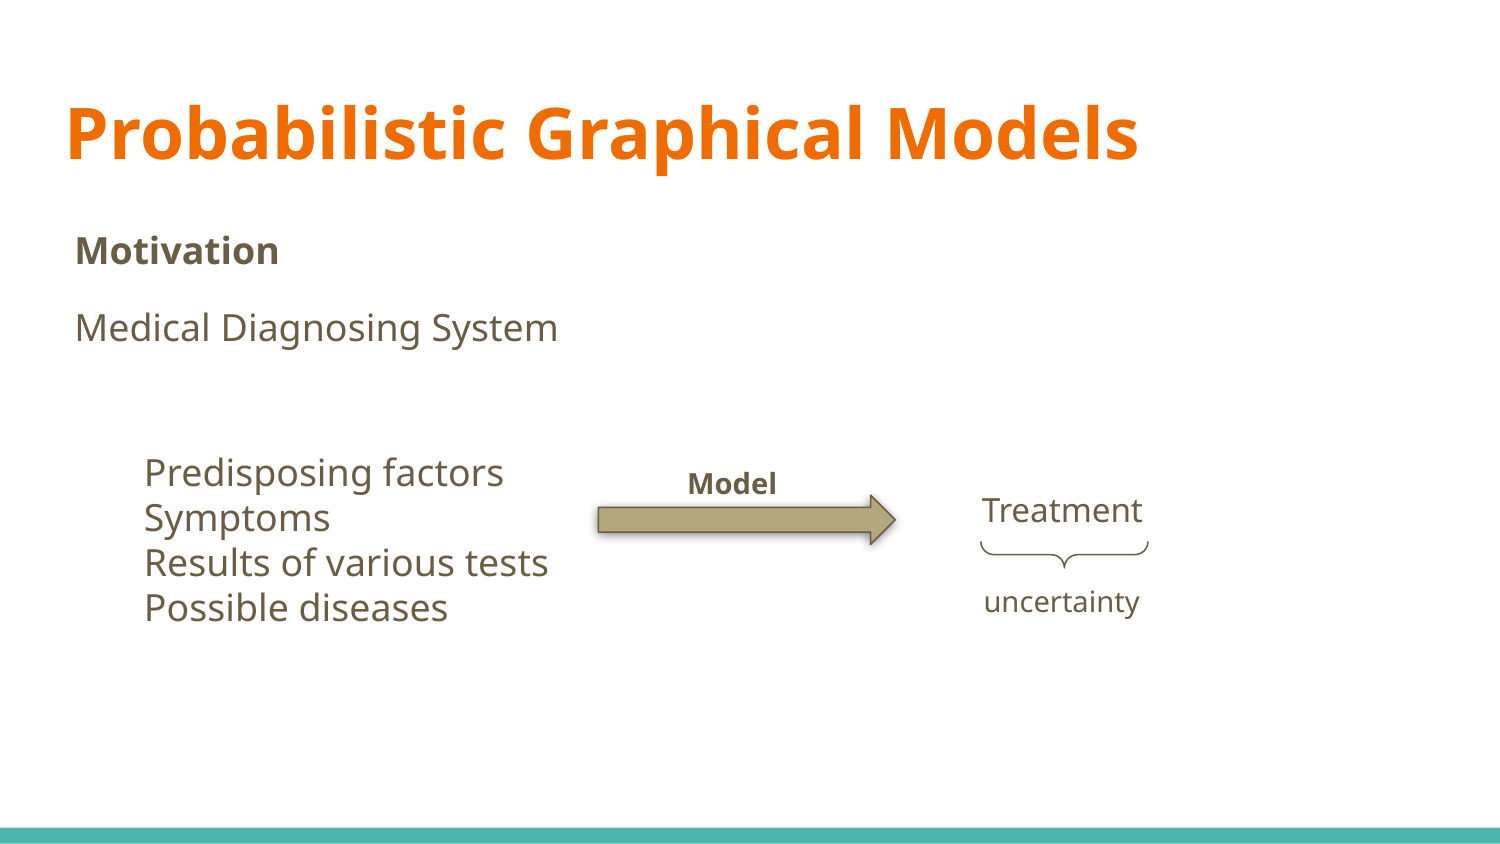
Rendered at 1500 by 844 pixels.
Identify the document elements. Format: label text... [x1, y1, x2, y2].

text_box Treatment [966, 473, 1162, 544]
title Probabilistic Graphical Models [31, 72, 1429, 189]
text_box uncertainty [964, 568, 1160, 634]
text_box Predisposing factors Symptoms Results of various tests Possible diseases [129, 433, 628, 644]
list Motivation Medical Diagnosing System [59, 205, 1458, 748]
text_box [598, 495, 896, 545]
text_box Model [615, 449, 849, 515]
text_box [980, 541, 1149, 568]
